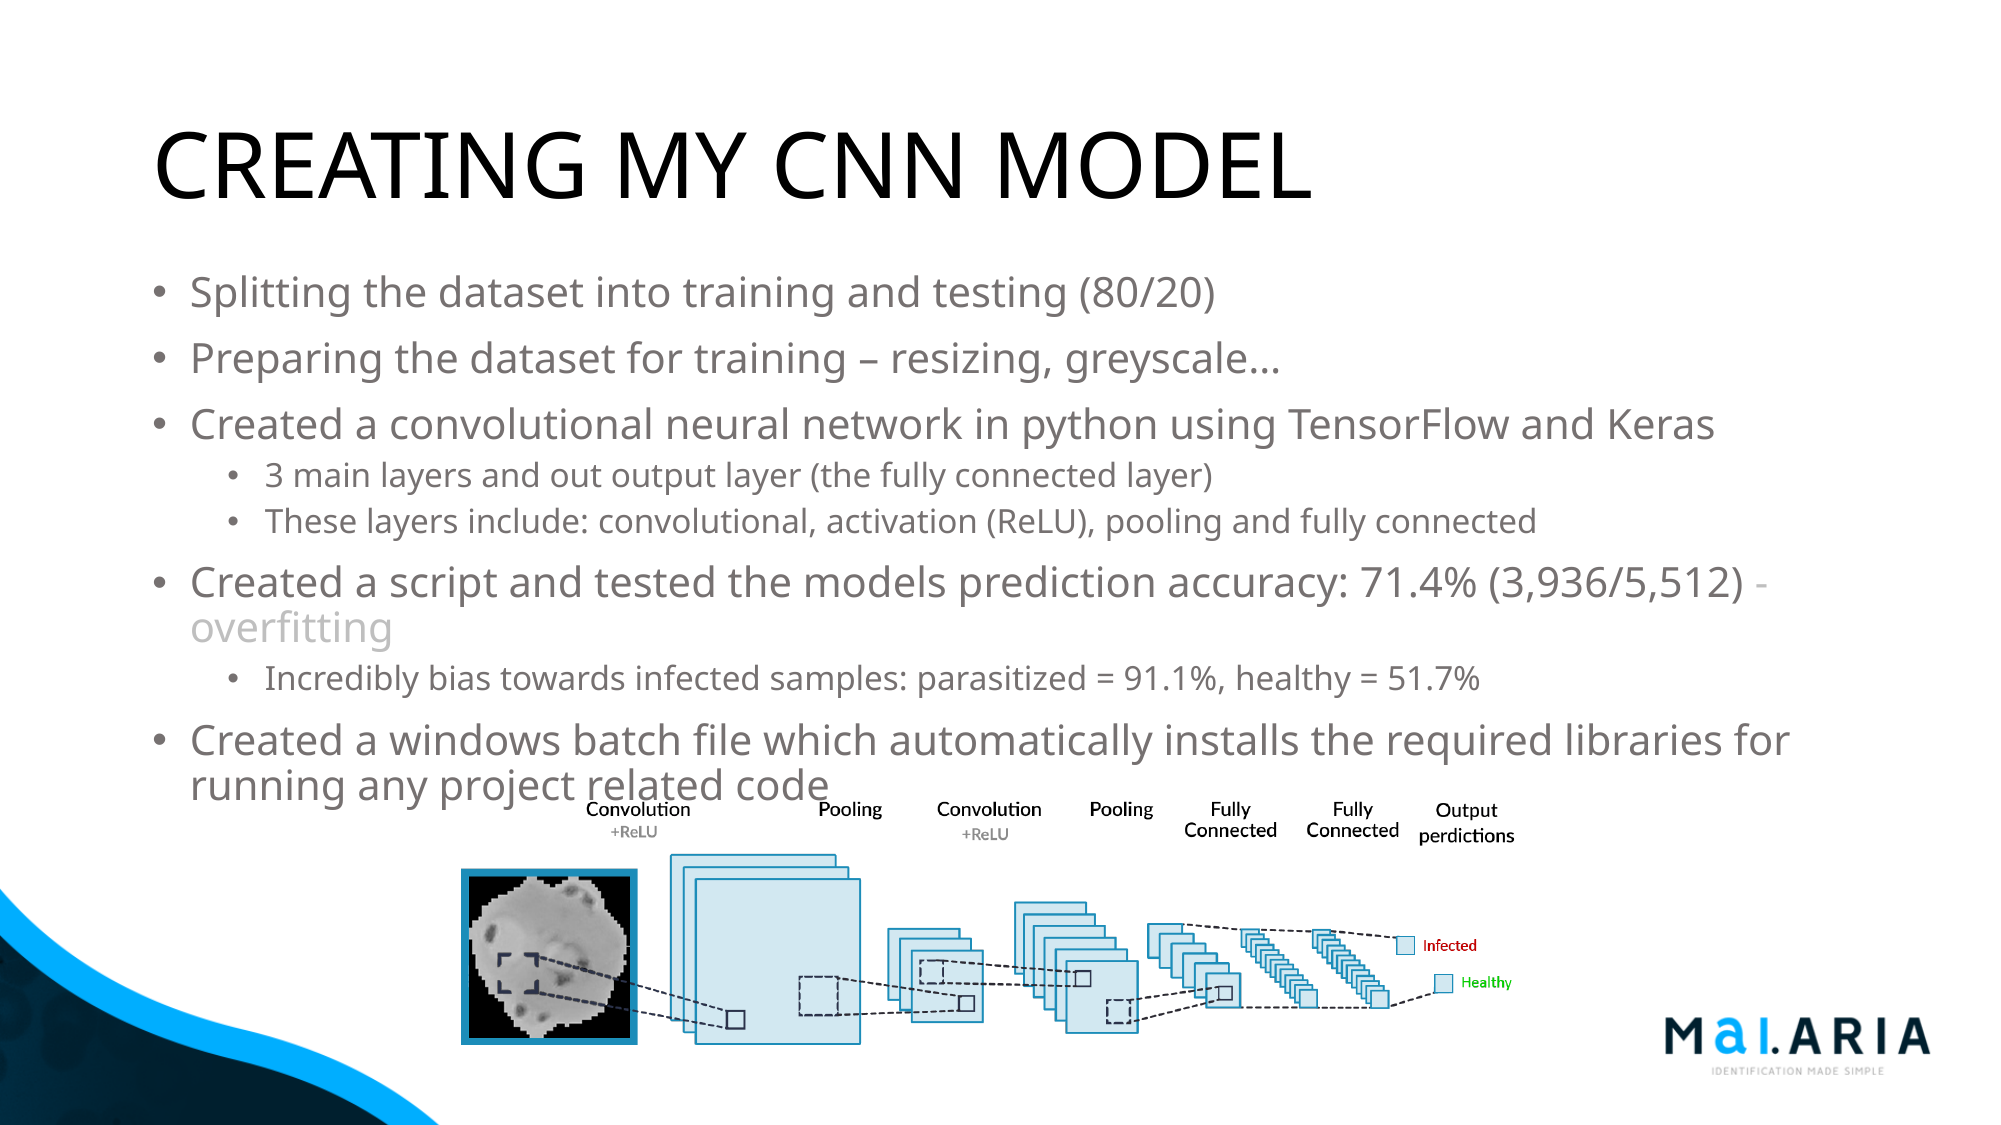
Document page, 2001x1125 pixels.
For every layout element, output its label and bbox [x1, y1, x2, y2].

picture [460, 796, 1540, 1045]
list [0, 2, 2000, 1125]
